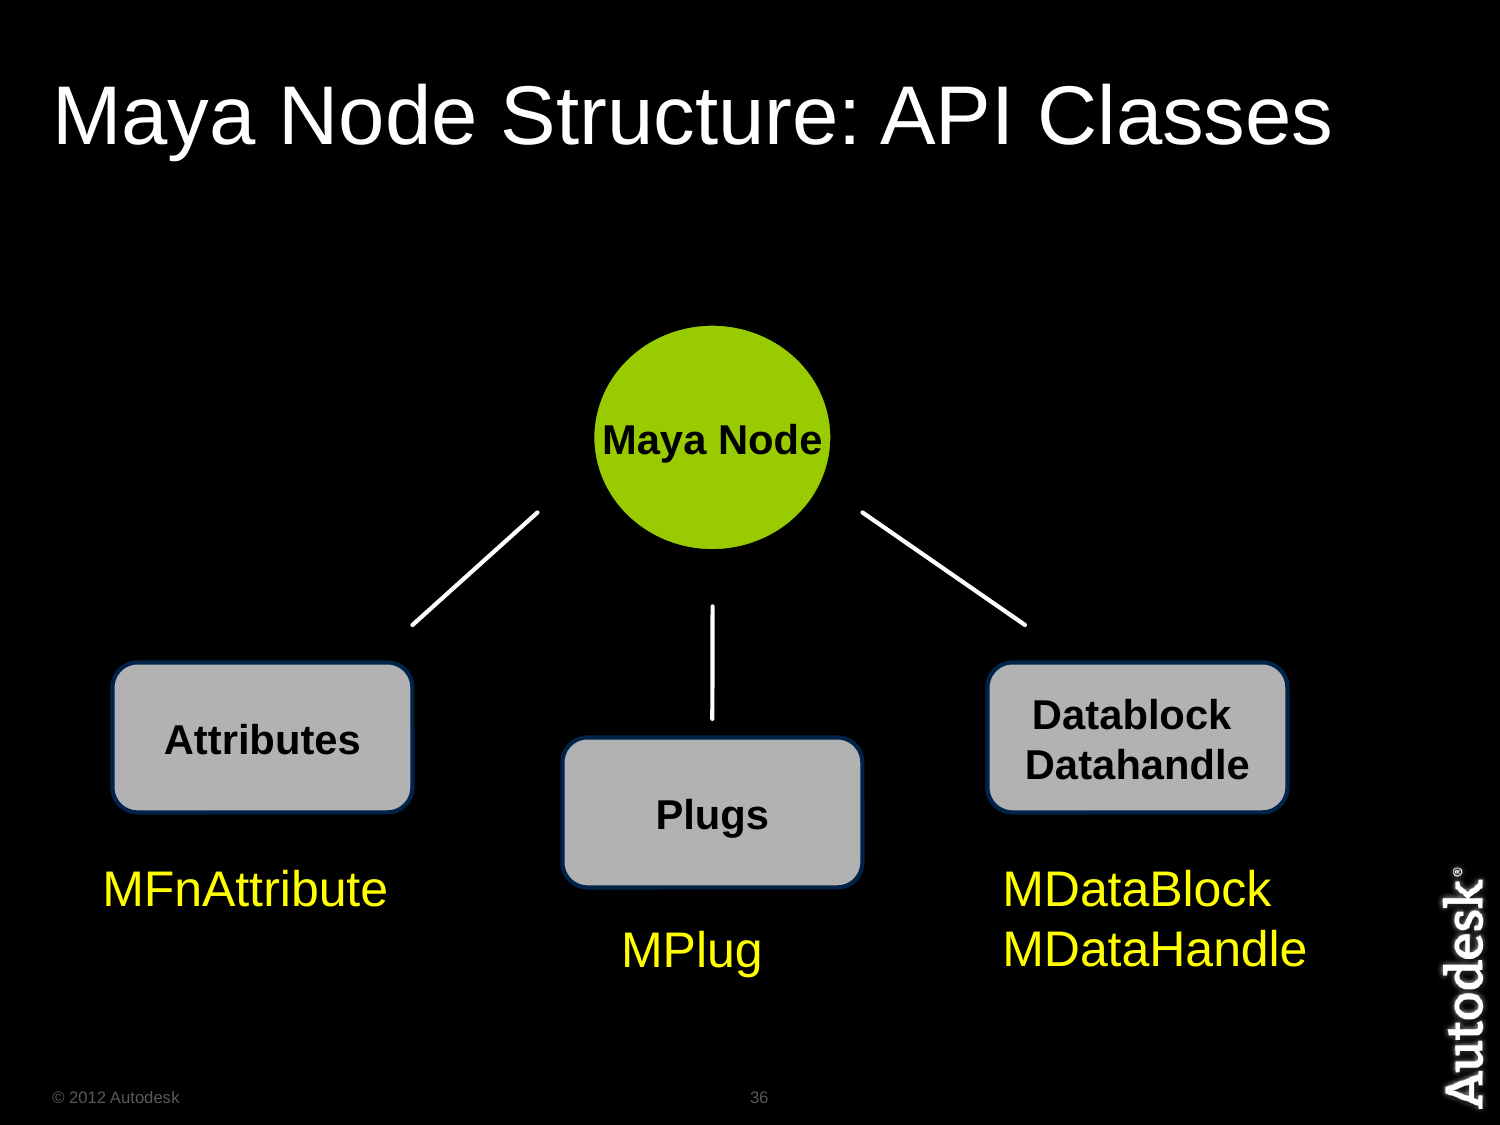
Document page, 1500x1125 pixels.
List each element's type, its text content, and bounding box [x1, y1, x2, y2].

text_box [412, 512, 538, 626]
text_box Plugs [560, 735, 865, 890]
picture [1402, 0, 1500, 1125]
text_box Datablock Datahandle [985, 660, 1290, 815]
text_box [862, 512, 1026, 626]
text_box MFnAttribute [87, 849, 438, 925]
text_box Attributes [110, 660, 415, 815]
text_box MPlug [606, 910, 832, 985]
title Maya Node Structure: API Classes [52, 22, 1401, 211]
text_box MDataBlock MDataHandle [987, 849, 1338, 985]
text_box Maya Node [593, 324, 832, 550]
